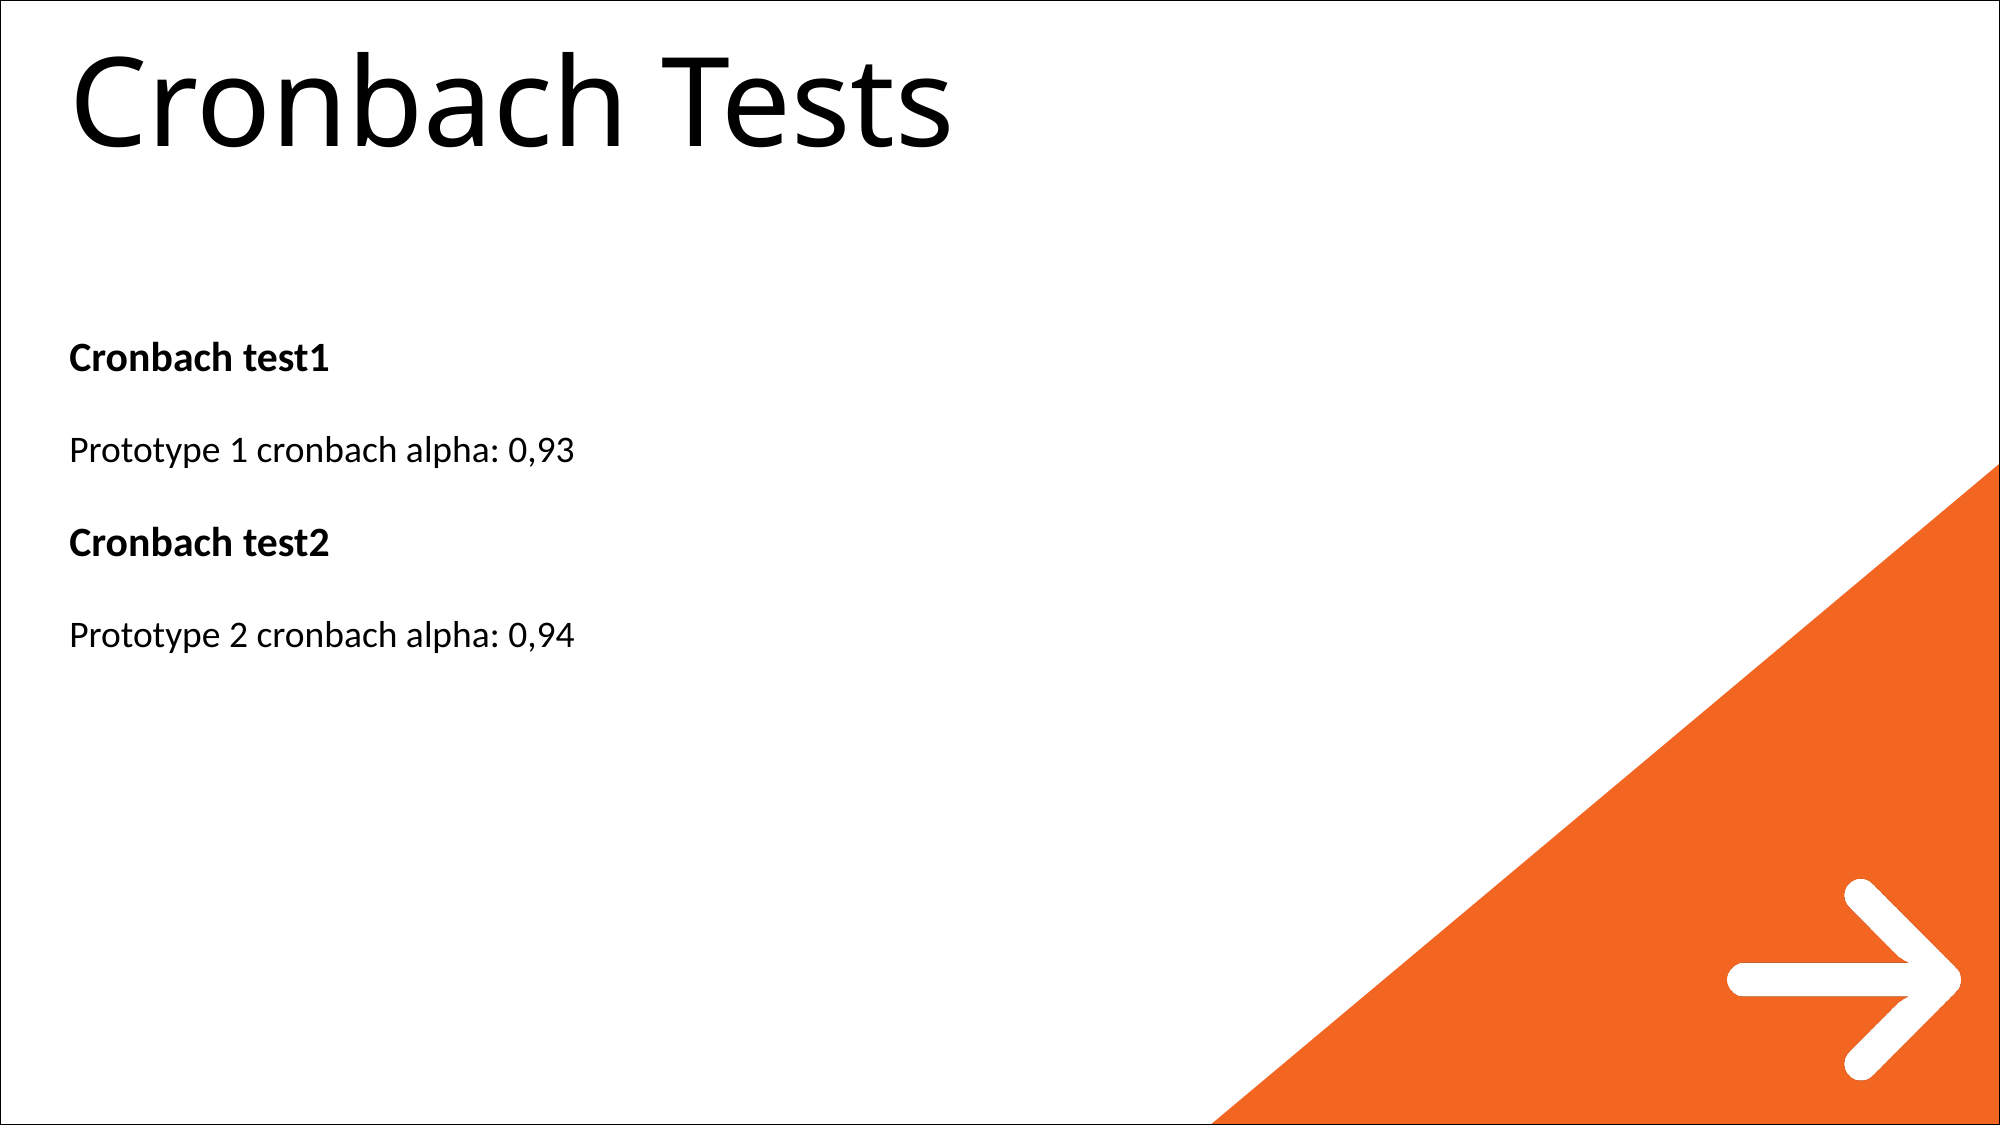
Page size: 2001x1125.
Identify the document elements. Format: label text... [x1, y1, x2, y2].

text_box Cronbach test1 Prototype 1 cronbach alpha: 0,93 Cronbach test2 Prototype 2 cronbach alpha: 0,94 [54, 322, 1318, 843]
picture [1727, 862, 1961, 1097]
title Cronbach Tests [54, 31, 1497, 182]
text_box [0, 0, 2000, 1125]
